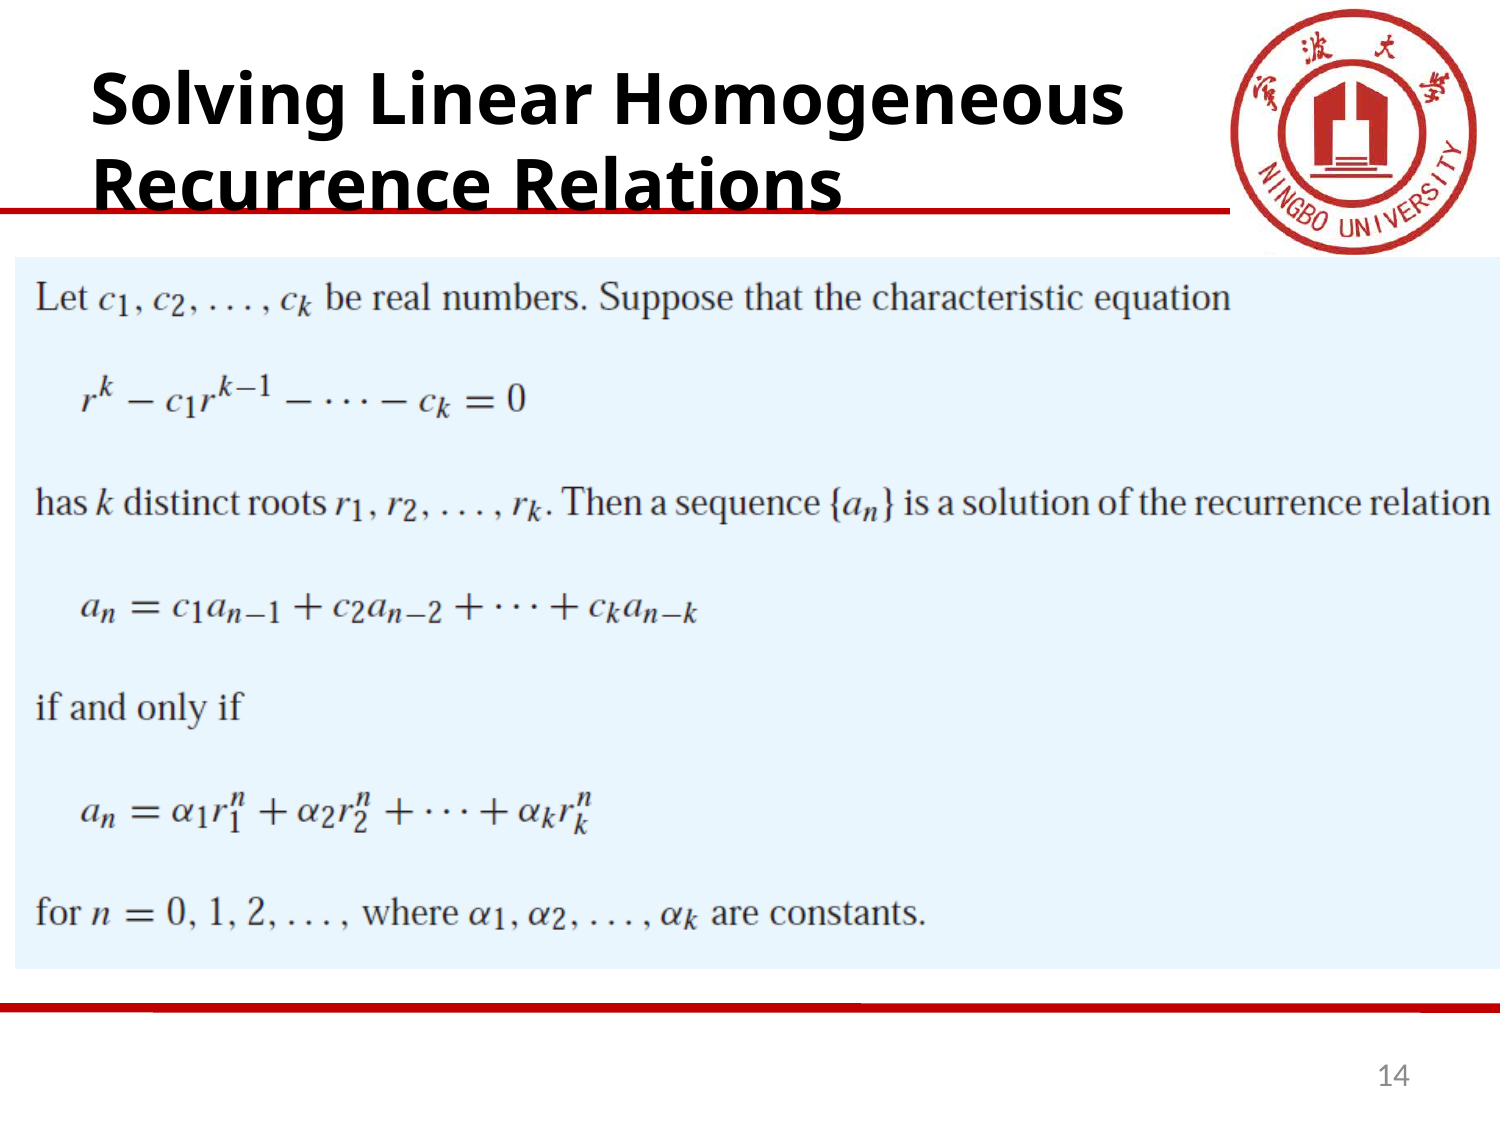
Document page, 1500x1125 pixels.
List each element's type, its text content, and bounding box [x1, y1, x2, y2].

picture [1230, 8, 1477, 255]
picture [15, 257, 1500, 970]
slide_number 14 [1074, 1042, 1425, 1103]
title Solving Linear Homogeneous Recurrence Relations [75, 45, 1425, 233]
